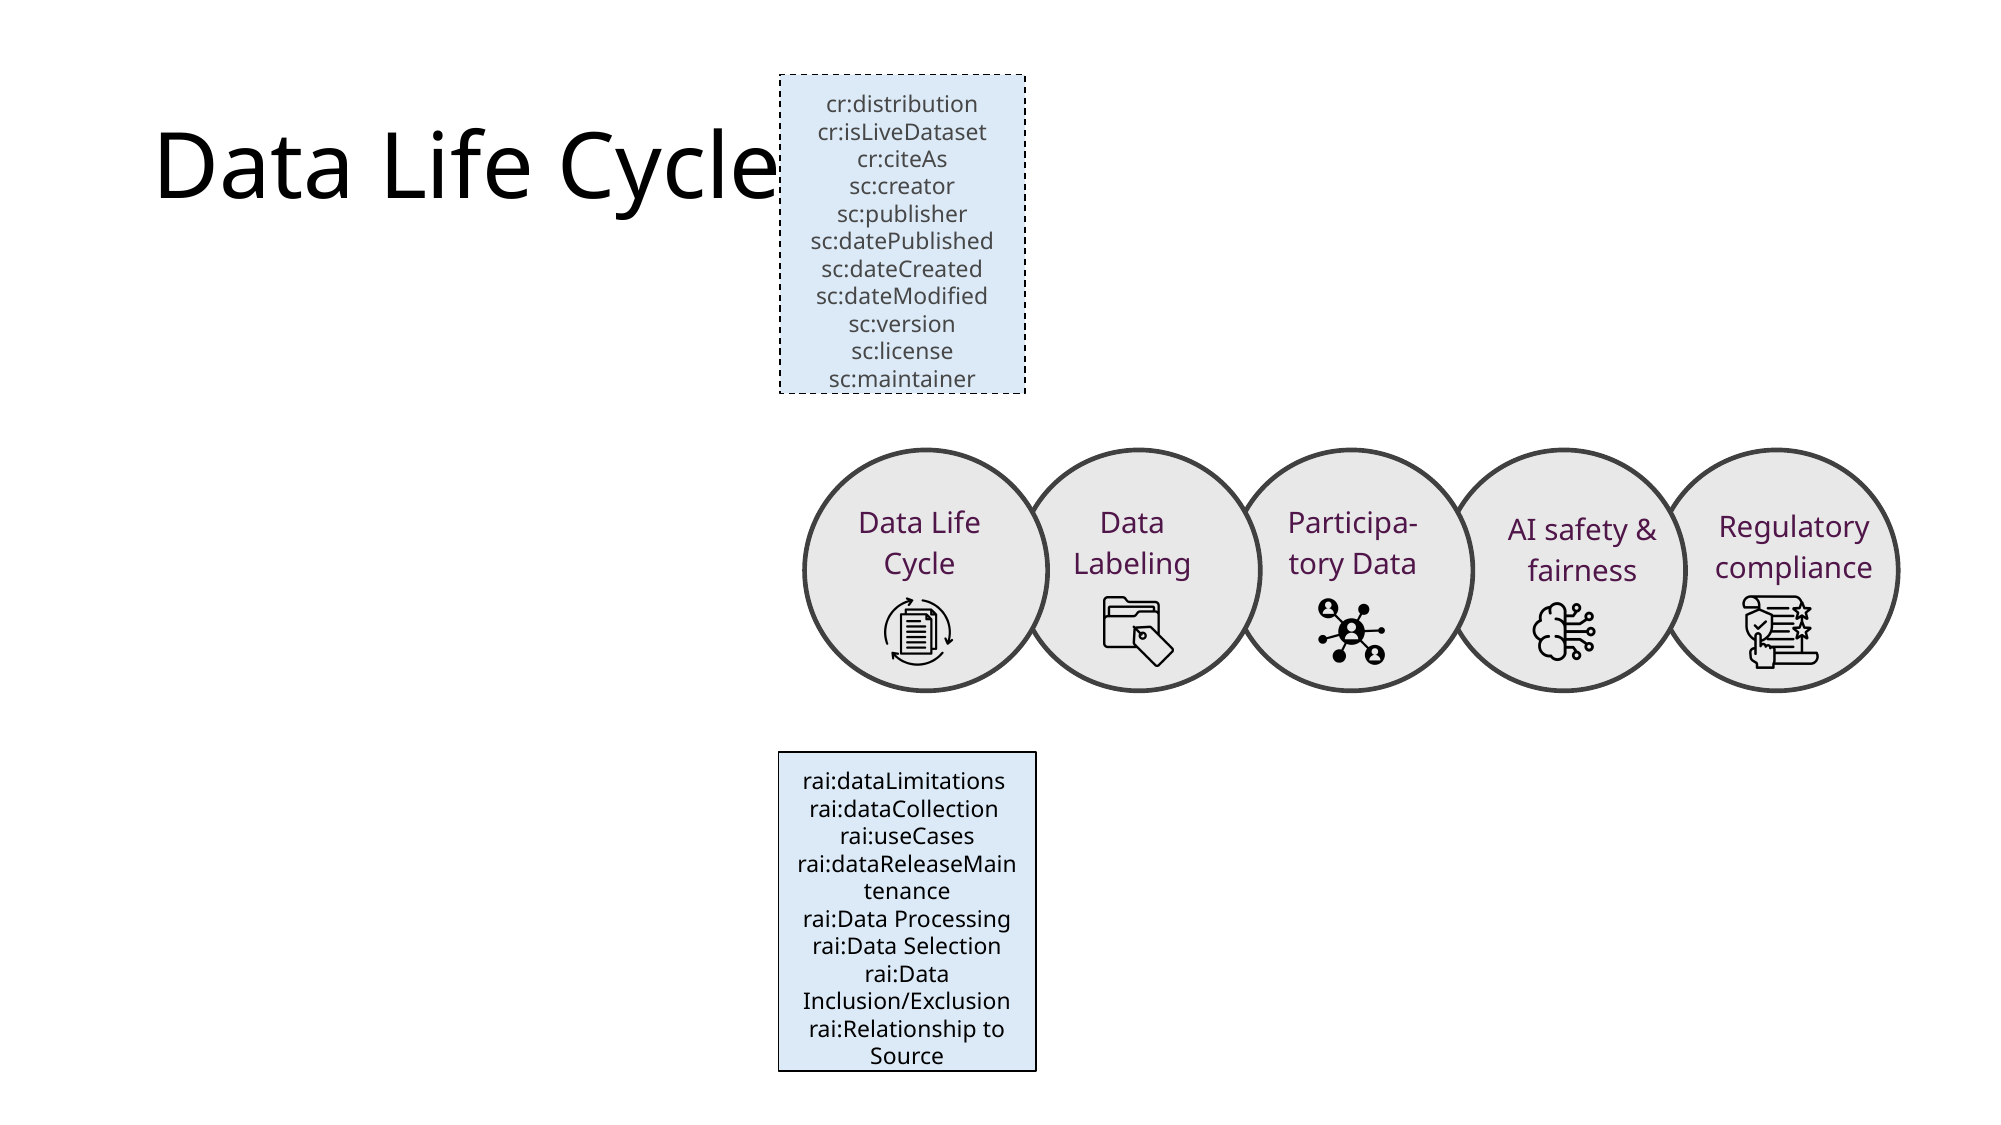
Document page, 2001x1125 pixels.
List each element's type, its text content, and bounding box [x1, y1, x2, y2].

text_box cr:distribution cr:isLiveDataset cr:citeAs sc:creator sc:publisher sc:datePublished sc:dateCreated sc:dateModified sc:version sc:license sc:maintainer [779, 278, 1025, 394]
text_box rai:dataLimitations rai:dataCollection rai:useCases rai:dataReleaseMaintenance rai:Data Processing rai:Data Selection rai:Data Inclusion/Exclusion rai:Relationship to Source [778, 752, 1036, 1071]
title Data Life Cycle [137, 59, 1863, 278]
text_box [804, 449, 1899, 692]
